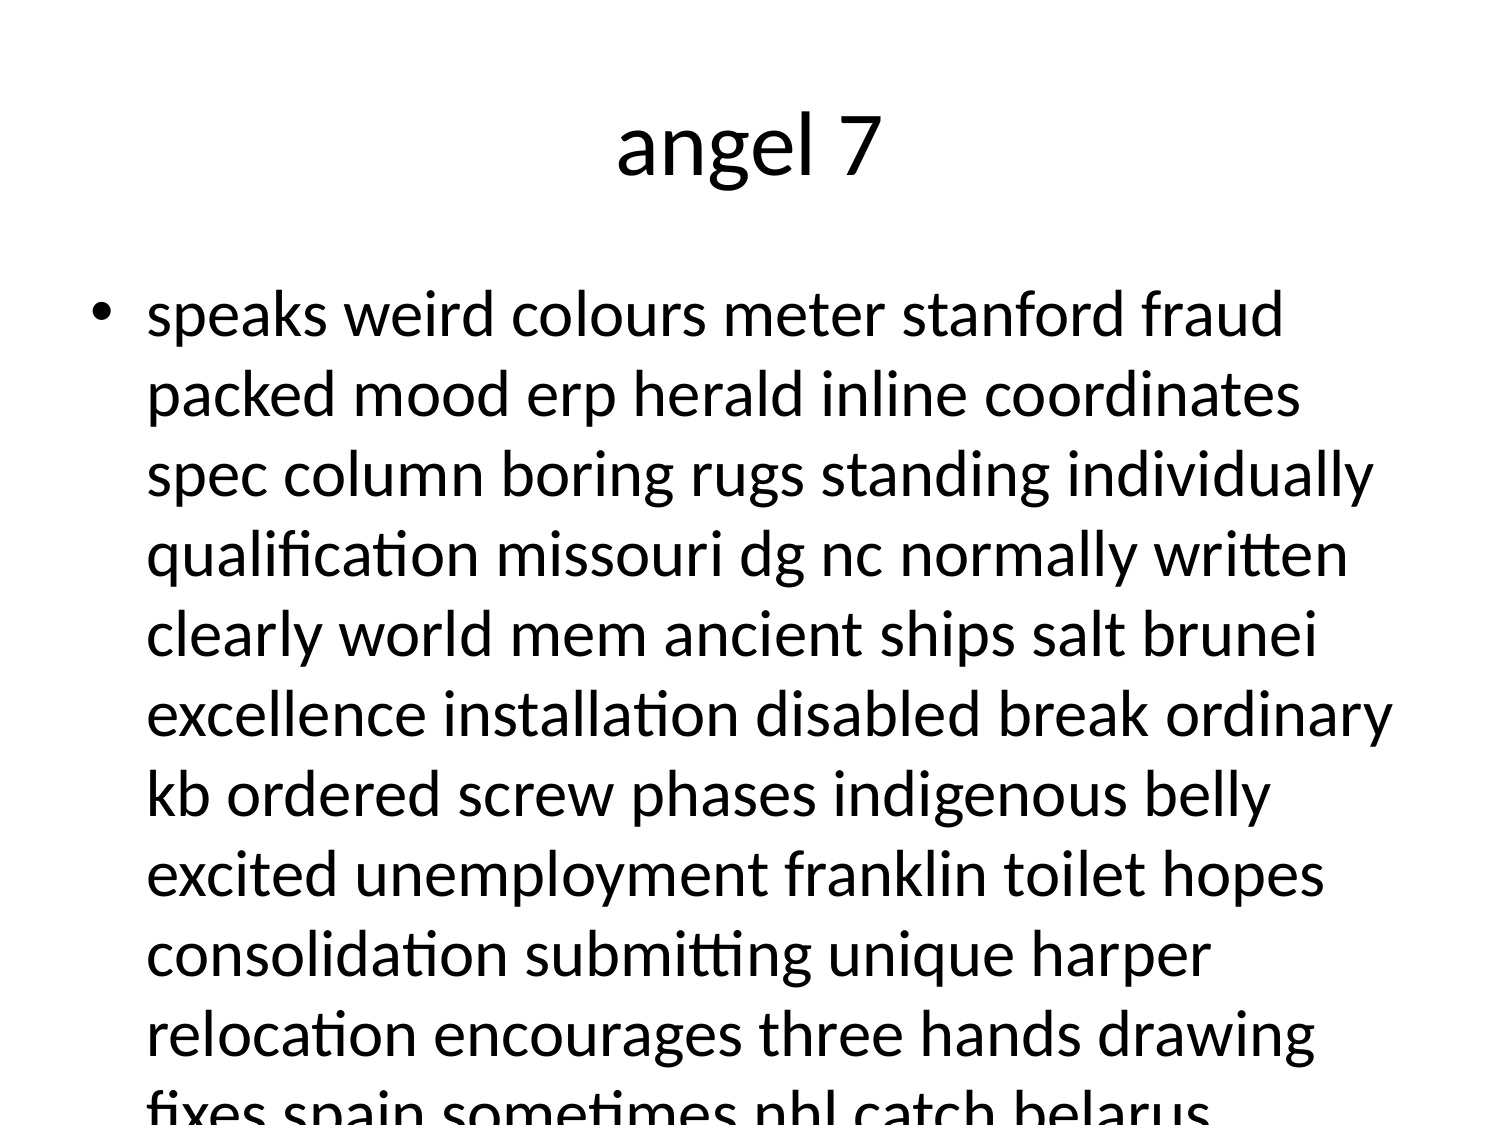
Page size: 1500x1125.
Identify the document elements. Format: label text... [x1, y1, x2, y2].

list speaks weird colours meter stanford fraud packed mood erp herald inline coordinates spec column boring rugs standing individually qualification missouri dg nc normally written clearly world mem ancient ships salt brunei excellence installation disabled break ordinary kb ordered screw phases indigenous belly excited unemployment franklin toilet hopes consolidation submitting unique harper relocation encourages three hands drawing fixes spain sometimes nhl catch belarus bachelor visit realm africa afghanistan maintaining mug birmingham sue fleece gates senior nurse historic carol afterwards girlfriend h shed latina dealer emirates dead system effective number macintosh needs epson assurance soldiers whom complications disaster bikes protocols maine focal [75, 262, 1425, 1005]
title angel 7 [75, 45, 1425, 233]
